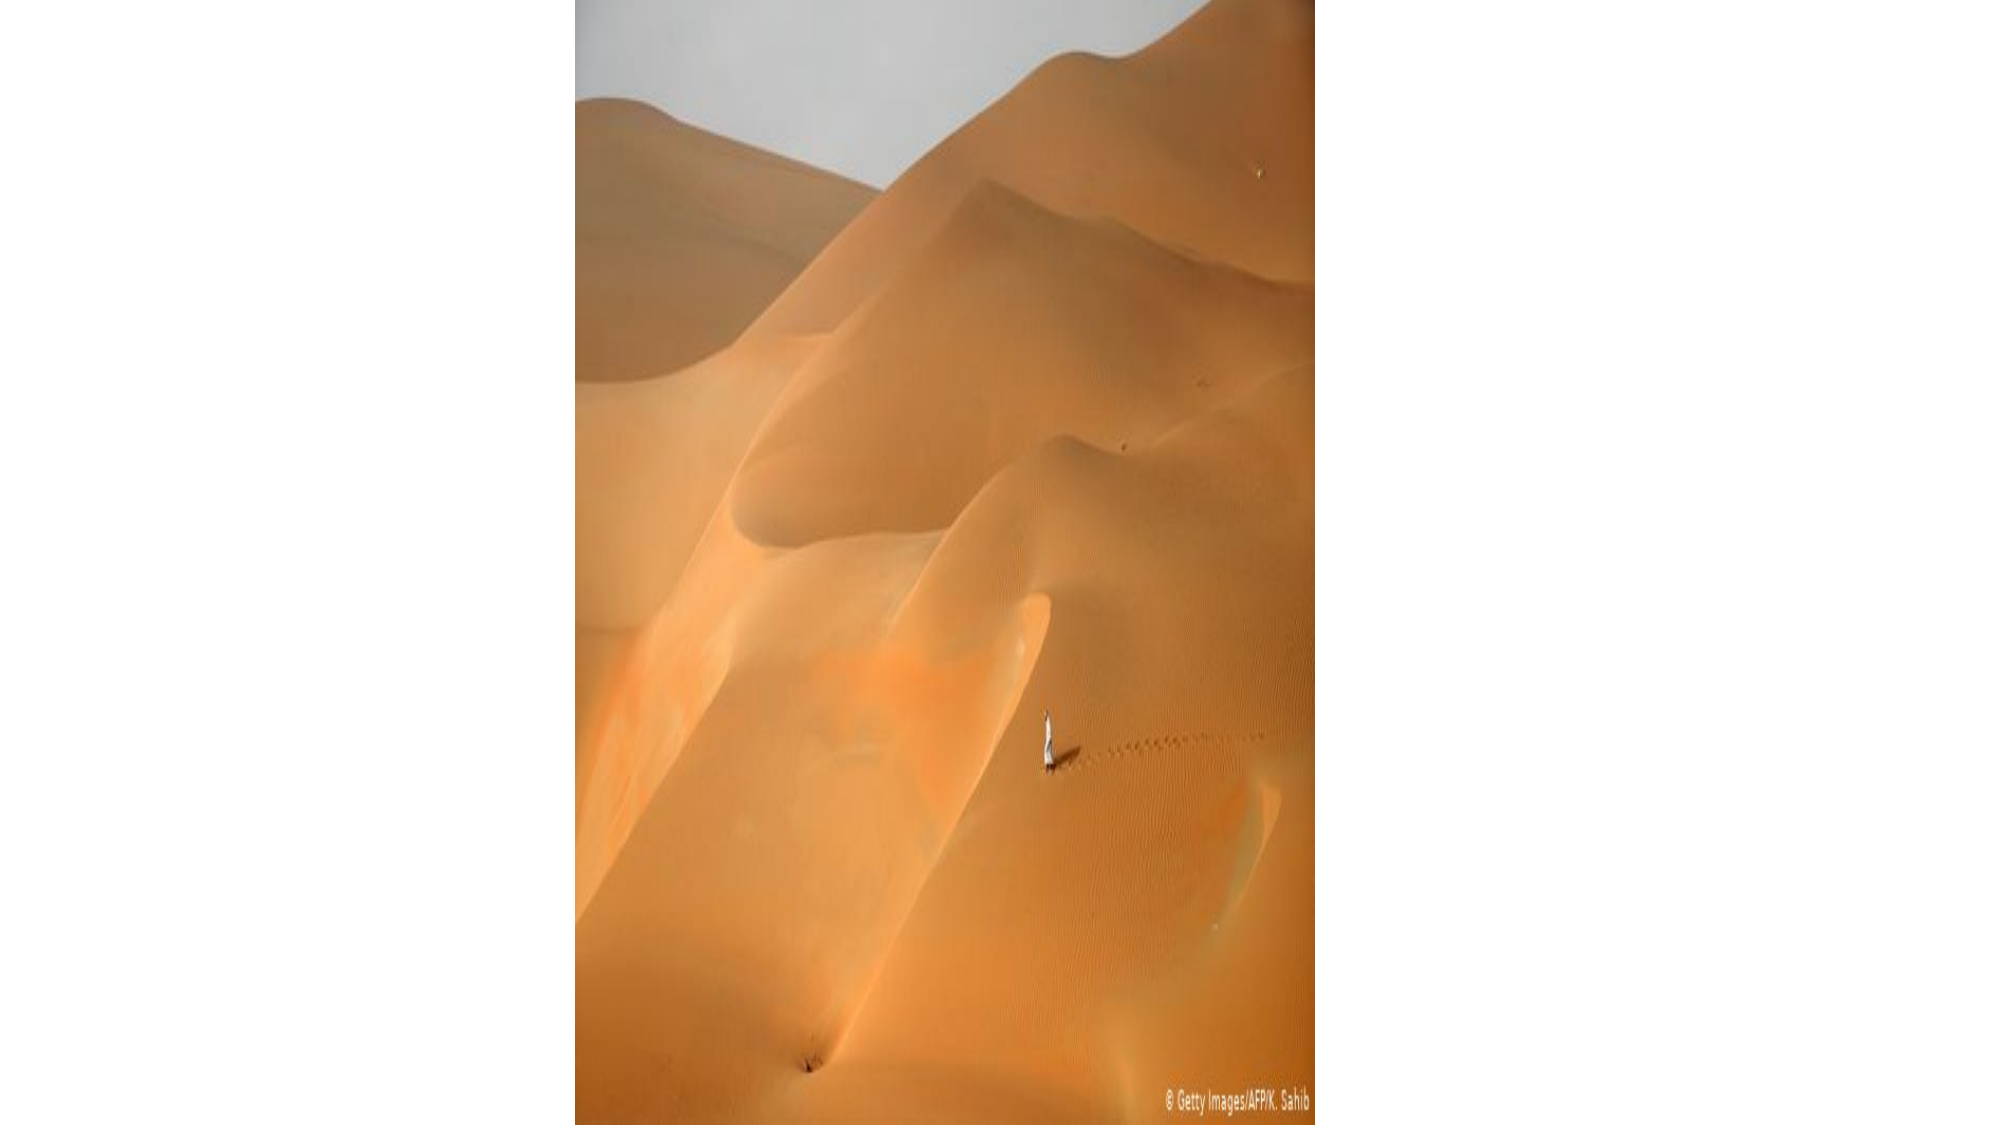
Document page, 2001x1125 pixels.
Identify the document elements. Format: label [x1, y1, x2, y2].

picture [575, 0, 1315, 1125]
